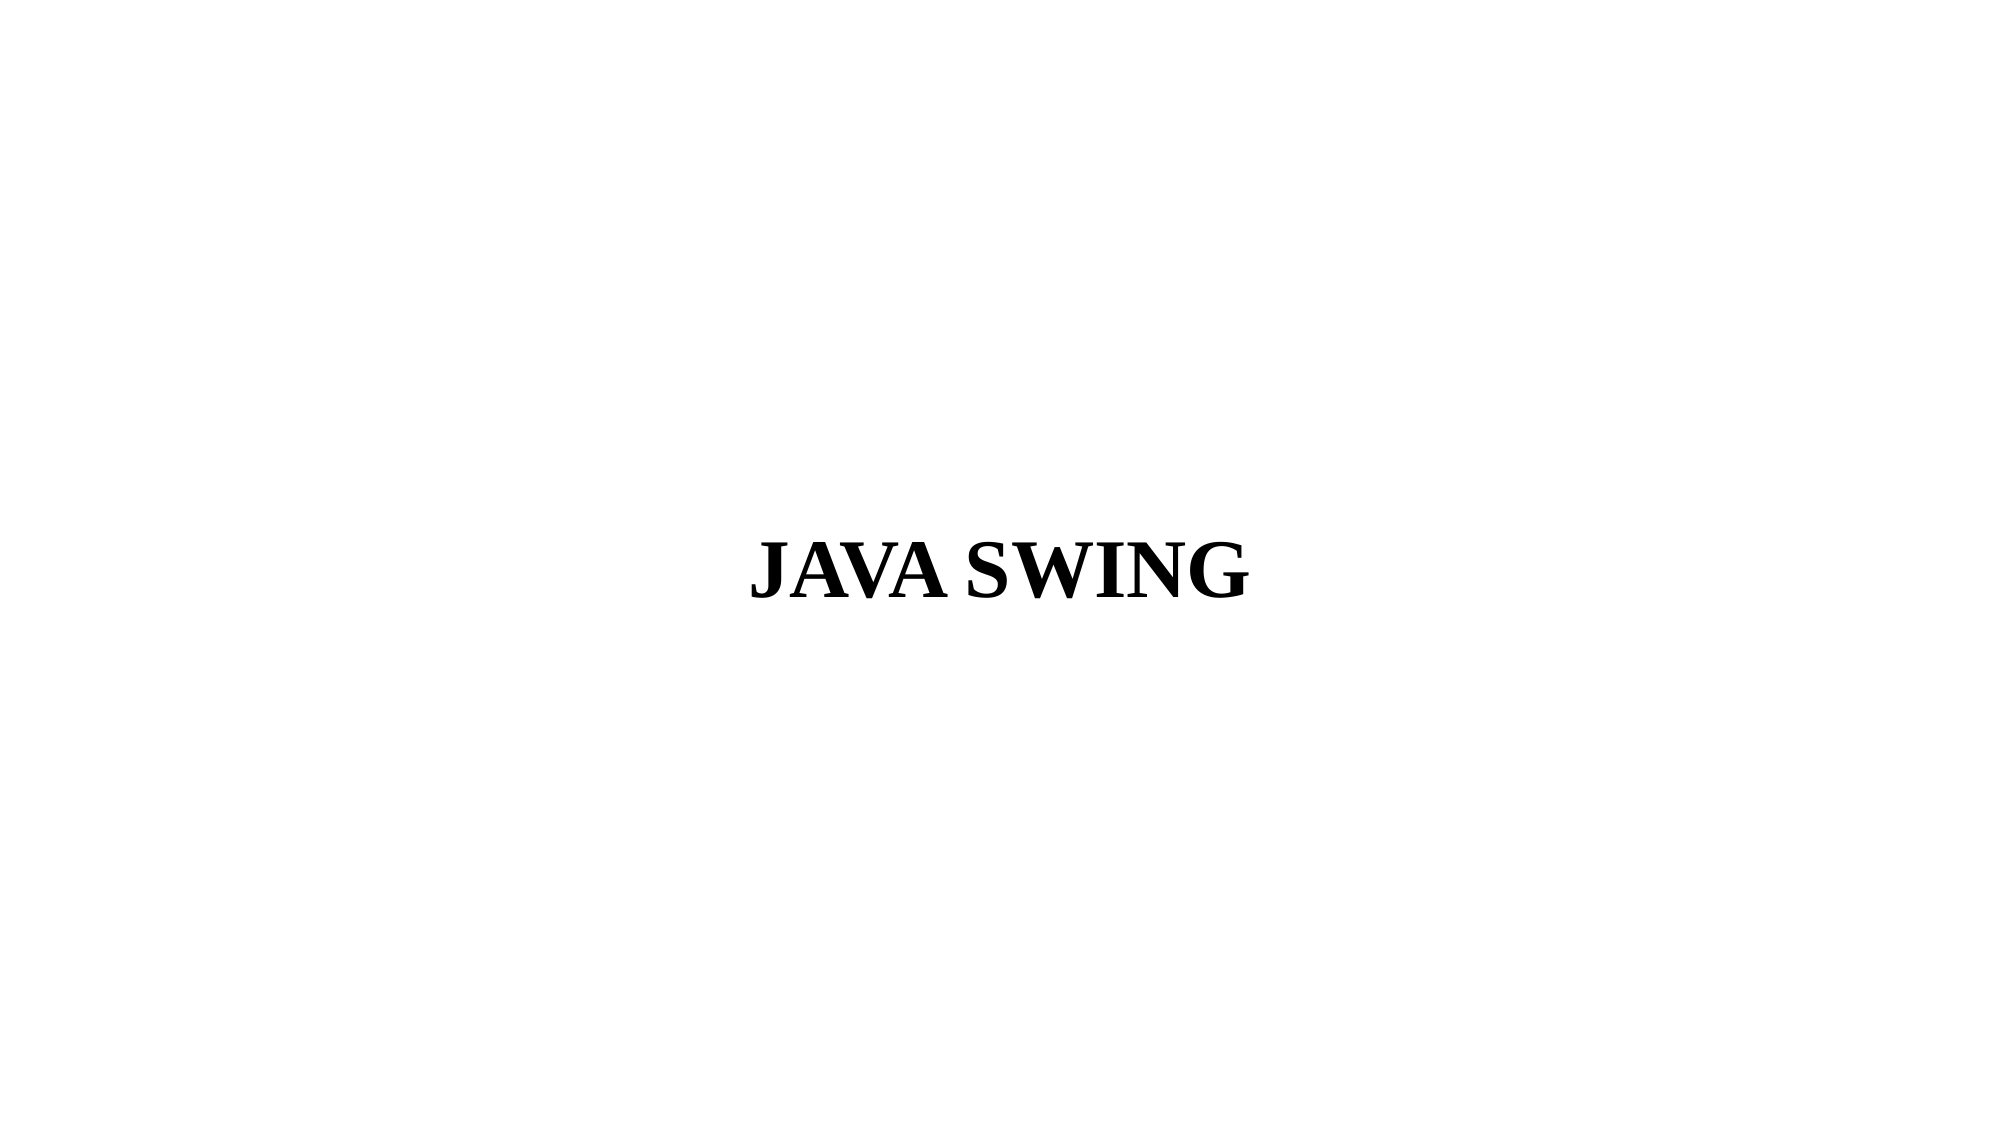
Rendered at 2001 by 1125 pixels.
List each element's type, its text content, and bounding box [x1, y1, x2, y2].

title JAVA SWING [137, 59, 1863, 1081]
